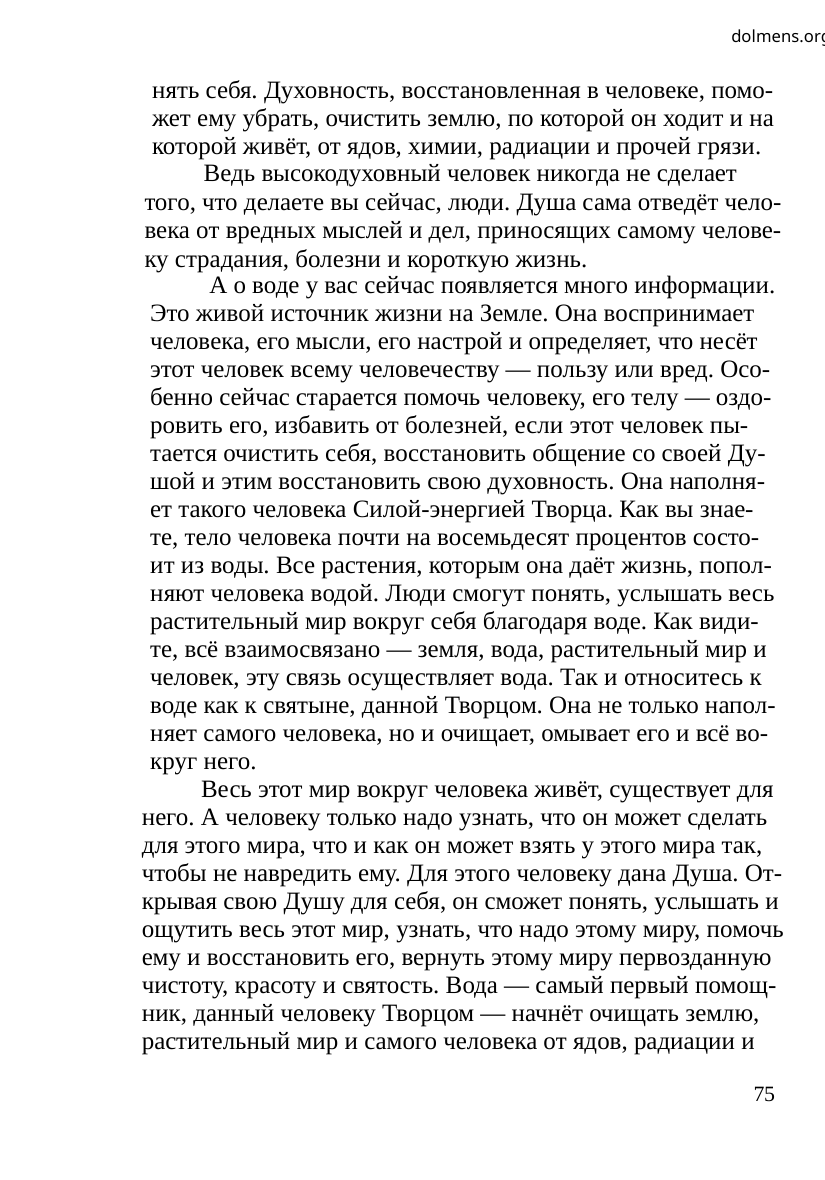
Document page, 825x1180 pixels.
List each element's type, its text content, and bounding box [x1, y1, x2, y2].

text_box А о воде у вас сейчас появляется много информации. Это живой источник жизни на Земле. Она воспринимает человека, его мысли, его настрой и определяет, что несёт этот человек всему человечеству — пользу или вред. Осо- бенно сейчас старается помочь человеку, его телу — оздо- ровить его, избавить от болезней, если этот человек пы- тается очистить себя, восстановить общение со своей Ду- шой и этим восстановить свою духовность. Она наполня- ет такого человека Силой-энергией Творца. Как вы знае- те, тело человека почти на восемьдесят процентов состо- ит из воды. Все растения, которым она даёт жизнь, попол- няют человека водой. Люди смогут понять, услышать весь растительный мир вокруг себя благодаря воде. Как види- те, всё взаимосвязано — земля, вода, растительный мир и человек, эту связь осуществляет вода. Так и относитесь к воде как к святыне, данной Творцом. Она не только напол- няет самого человека, но и очищает, омывает его и всё во- круг него. [150, 270, 777, 774]
text_box Весь этот мир вокруг человека живёт, существует для него. А человеку только надо узнать, что он может сделать для этого мира, что и как он может взять у этого мира так, чтобы не навредить ему. Для этого человеку дана Душа. От- крывая свою Душу для себя, он сможет понять, услышать и ощутить весь этот мир, узнать, что надо этому миру, помочь ему и восстановить его, вернуть этому миру первозданную чистоту, красоту и святость. Вода — самый первый помощ- ник, данный человеку Творцом — начнёт очищать землю, растительный мир и самого человека от ядов, радиации и [141, 774, 785, 1083]
text_box Ведь высокодуховный человек никогда не сделает того, что делаете вы сейчас, люди. Душа сама отведёт чело- века от вредных мыслей и дел, приносящих самому челове- ку страдания, болезни и короткую жизнь. [144, 158, 783, 301]
text_box нять себя. Духовность, восстановленная в человеке, помо- жет ему убрать, очистить землю, по которой он ходит и на которой живёт, от ядов, химии, радиации и прочей грязи. [152, 74, 775, 158]
text_box 75 [753, 1079, 776, 1132]
text_box dolmens.org [731, 27, 825, 66]
